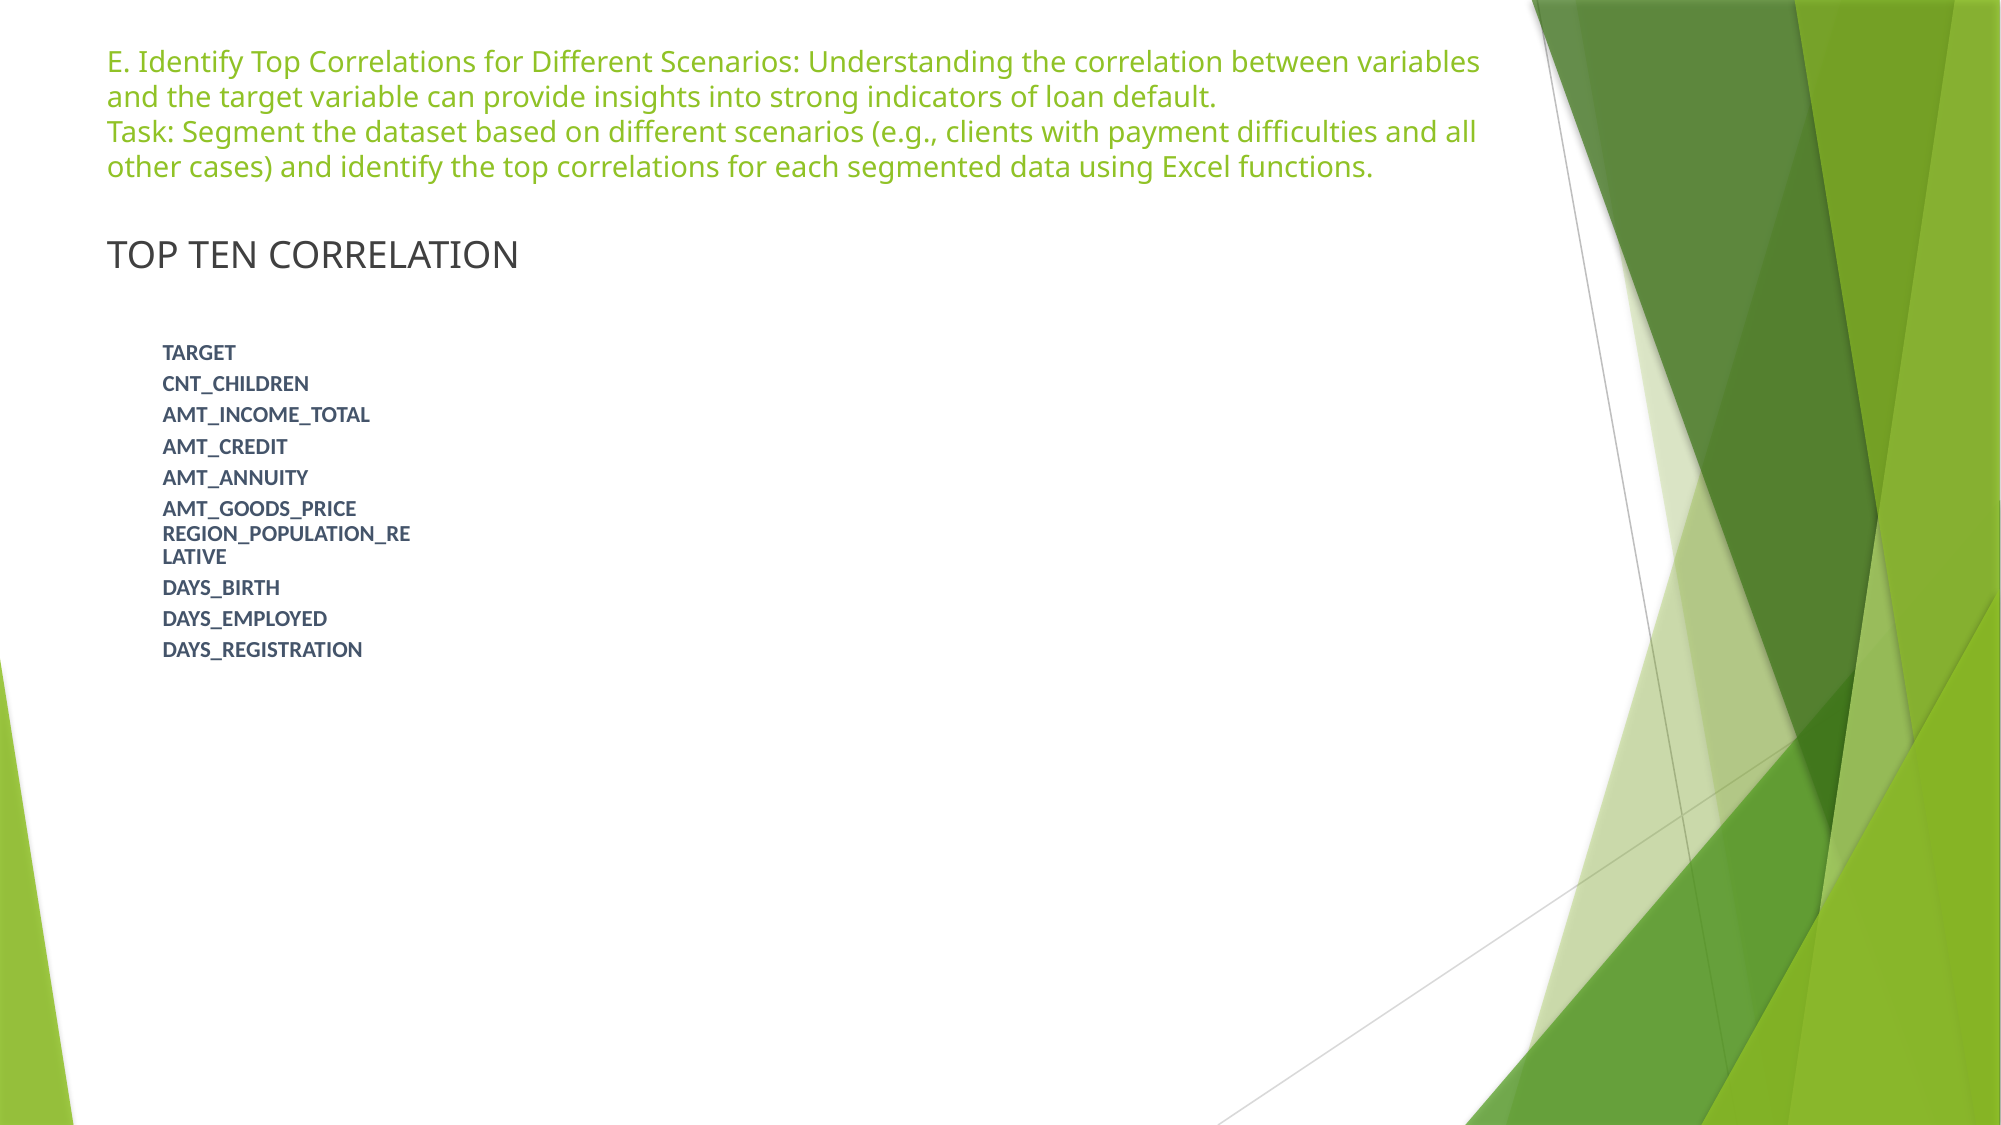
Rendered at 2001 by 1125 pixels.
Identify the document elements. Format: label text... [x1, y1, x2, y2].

table_cell DAYS_EMPLOYED [161, 601, 421, 632]
table_cell DAYS_BIRTH [161, 570, 421, 601]
table_cell REGION_POPULATION_RELATIVE [161, 522, 421, 570]
table_cell DAYS_REGISTRATION [161, 632, 421, 664]
list TOP TEN CORRELATION [91, 223, 851, 861]
table_cell AMT_ANNUITY [161, 460, 421, 491]
table_header TARGET [161, 335, 421, 366]
table_cell CNT_CHILDREN [161, 366, 421, 397]
table_cell AMT_INCOME_TOTAL [161, 397, 421, 429]
title E. Identify Top Correlations for Different Scenarios: Understanding the correlation between variables and the target variable can provide insights into strong indicators of loan default. Task: Segment the dataset based on different scenarios (e.g., clients with payment difficulties and all other cases) and identify the top correlations for each segmented data using Excel functions. [91, 35, 1503, 253]
table_cell AMT_CREDIT [161, 429, 421, 460]
table_cell AMT_GOODS_PRICE [161, 491, 421, 522]
